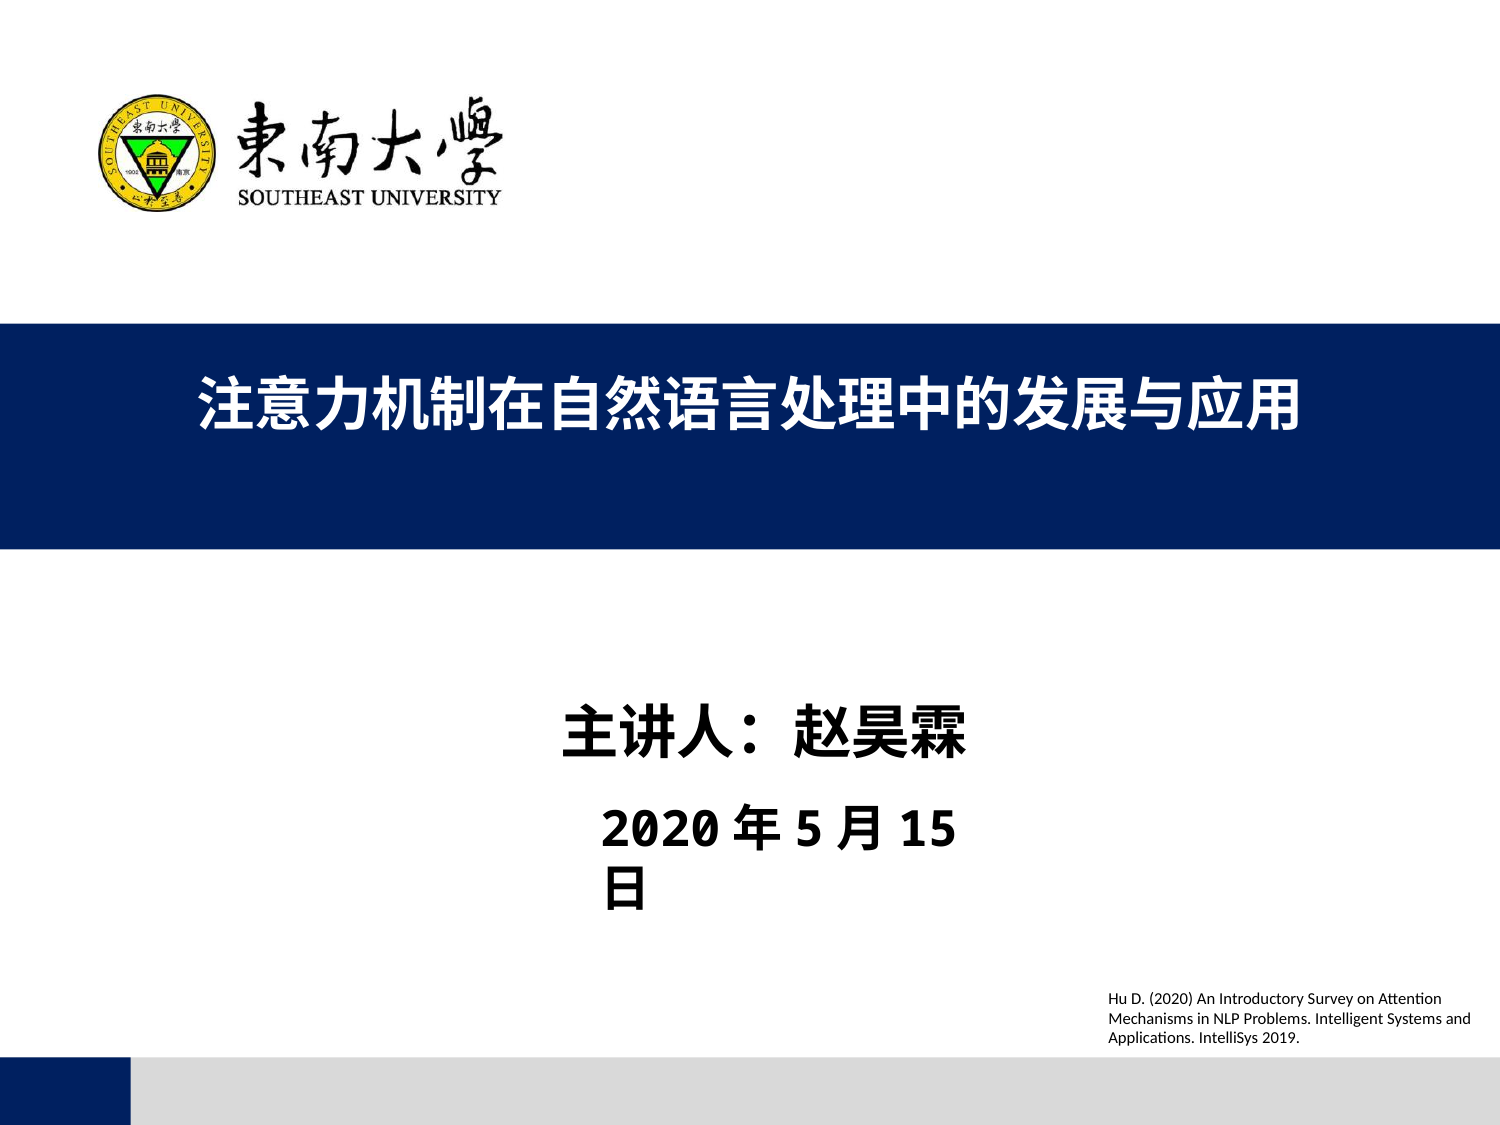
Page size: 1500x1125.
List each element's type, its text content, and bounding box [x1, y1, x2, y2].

text_box Hu D. (2020) An Introductory Survey on Attention Mechanisms in NLP Problems. Intelligent Systems and Applications. IntelliSys 2019. [1093, 980, 1500, 1055]
text_box 2020年5月15日 [585, 789, 1010, 925]
picture [98, 94, 513, 212]
text_box 注意力机制在自然语言处理中的发展与应用 [181, 359, 1319, 444]
text_box 主讲人：赵昊霖 [545, 687, 984, 773]
text_box [0, 323, 1500, 550]
